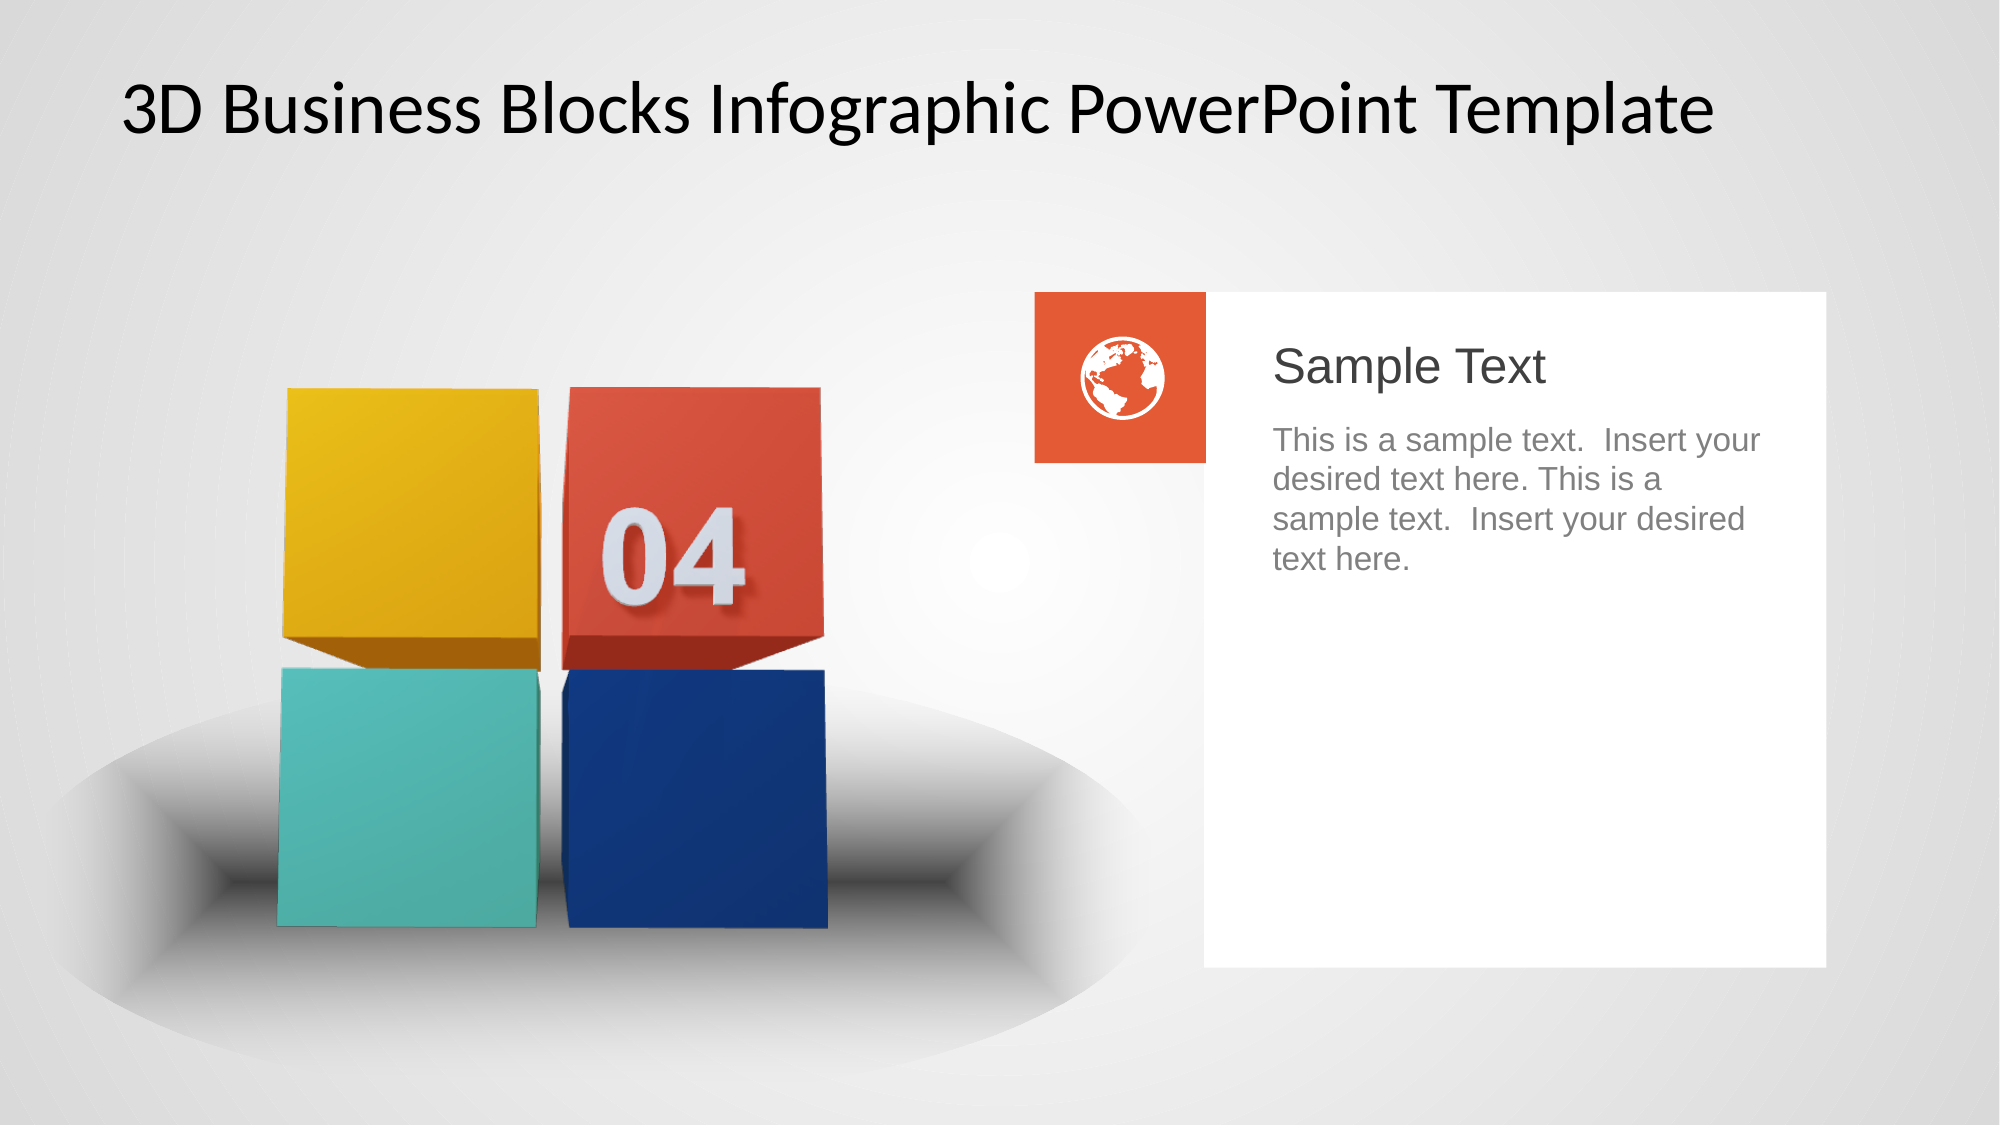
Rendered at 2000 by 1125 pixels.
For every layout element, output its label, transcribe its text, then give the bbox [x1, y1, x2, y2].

picture [267, 387, 828, 961]
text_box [1034, 291, 1207, 464]
title 3D Business Blocks Infographic PowerPoint Template [99, 45, 1900, 162]
text_box [16, 684, 1161, 1099]
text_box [1203, 291, 1827, 968]
